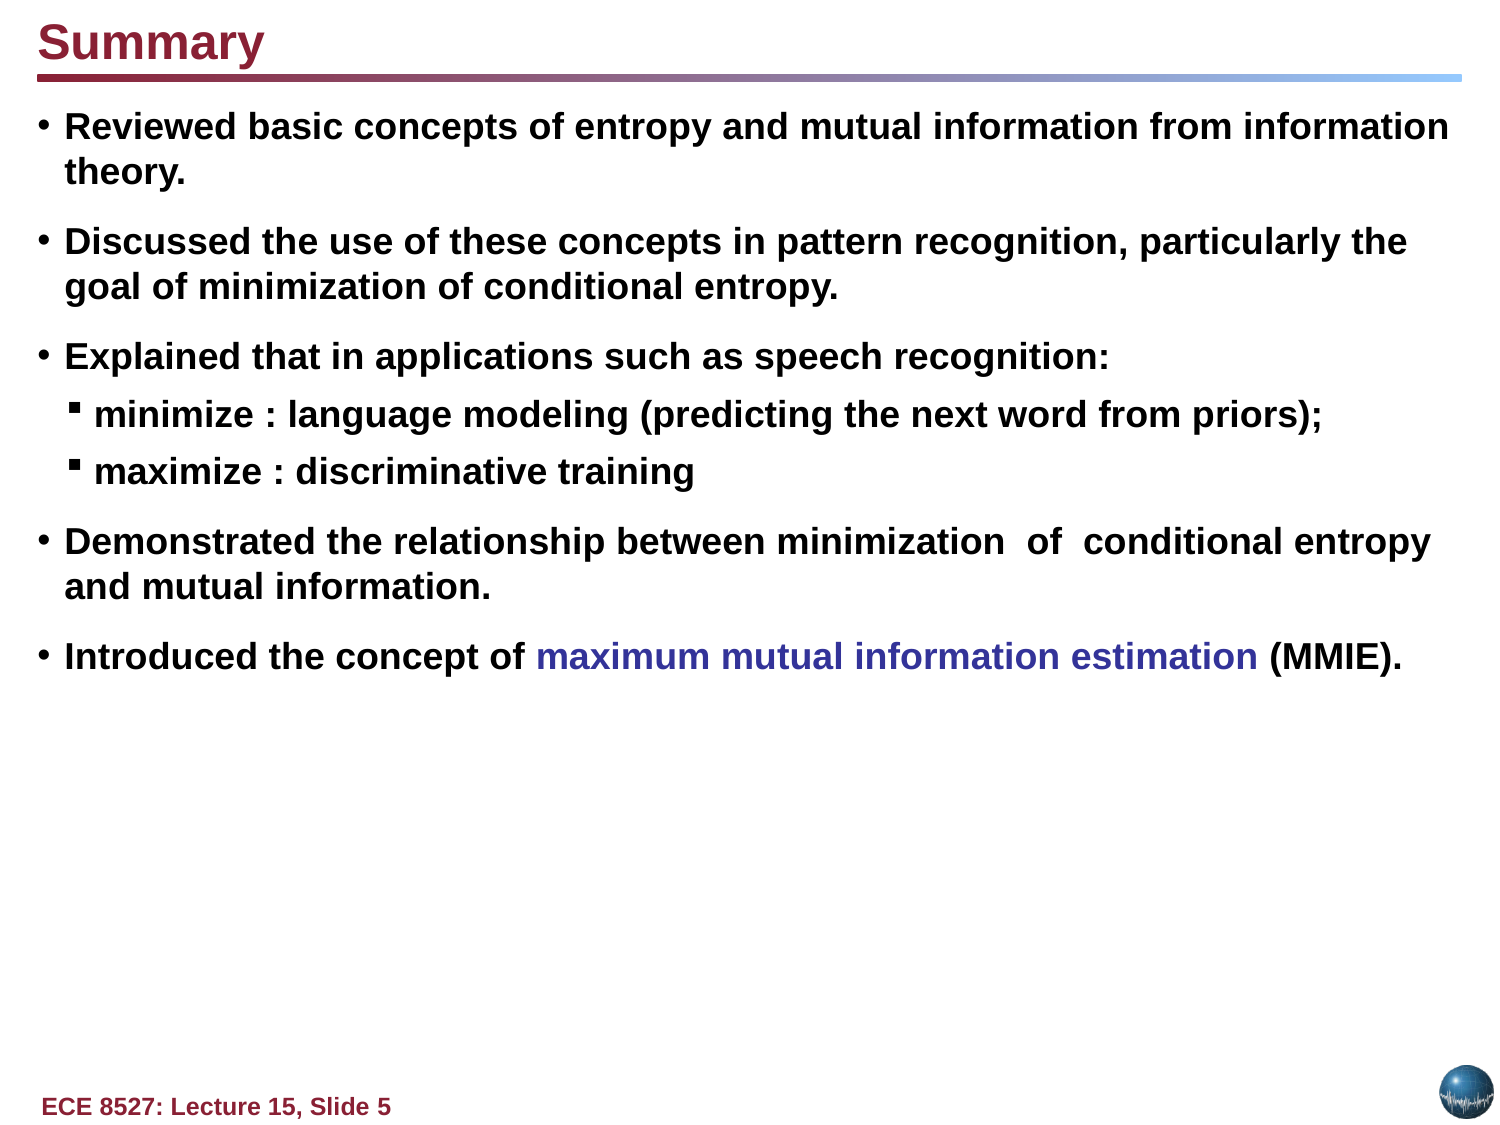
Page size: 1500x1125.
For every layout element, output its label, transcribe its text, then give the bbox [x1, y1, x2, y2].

text_box Summary [37, 9, 1163, 70]
picture [1439, 1065, 1494, 1119]
